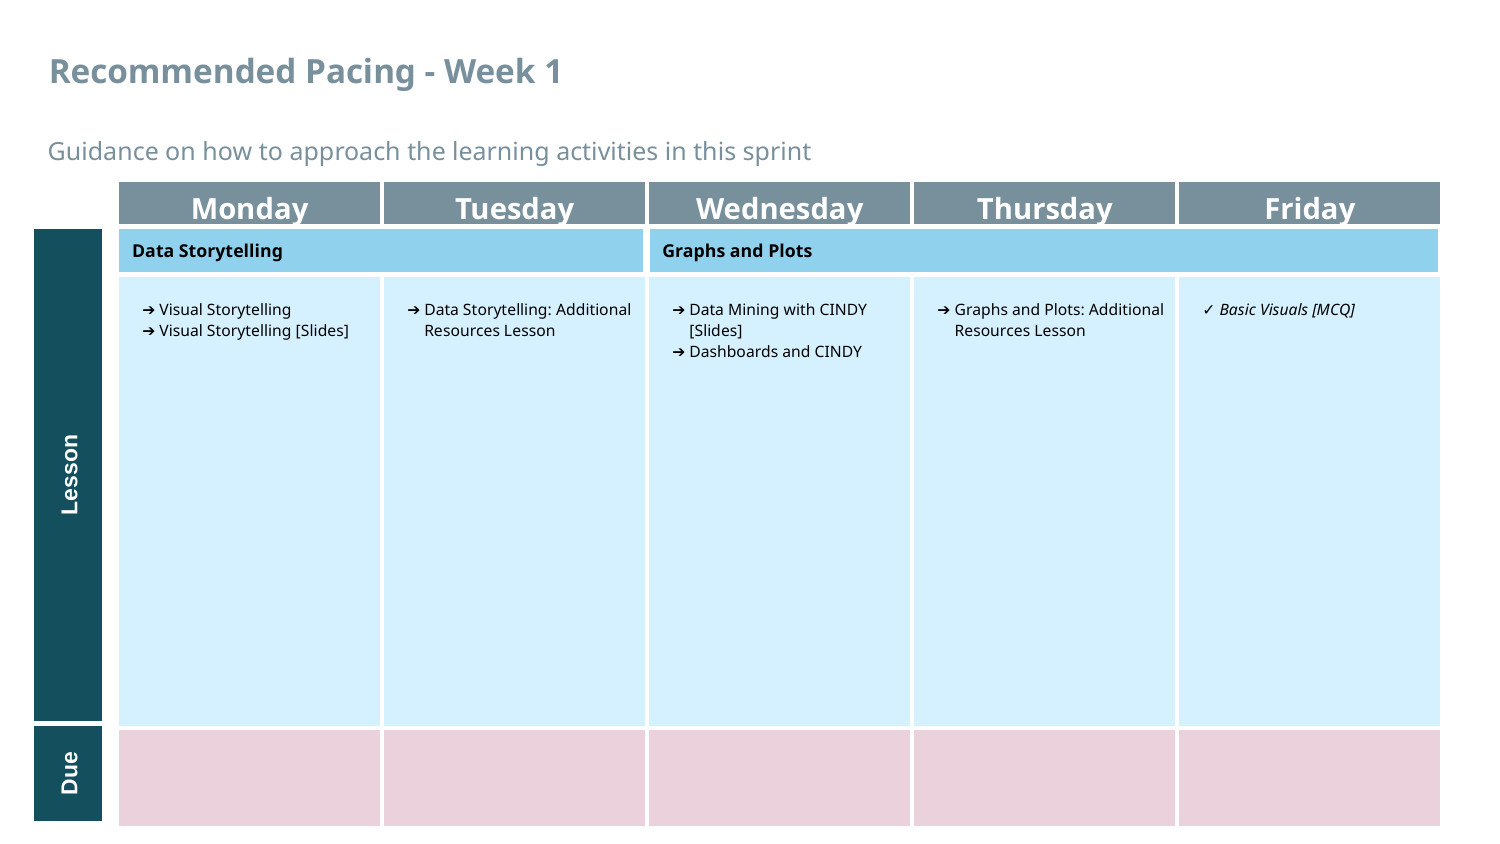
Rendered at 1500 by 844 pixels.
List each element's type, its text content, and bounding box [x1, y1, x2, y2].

table_header Monday [119, 182, 380, 226]
table_cell [1179, 730, 1440, 826]
table_cell Basic Visuals [MCQ] [1179, 275, 1440, 726]
table_cell Orientation Visual Storytelling Visual Storytelling [Slides] [119, 275, 380, 726]
table_cell [914, 730, 1175, 826]
text_box Graphs and Plots [647, 226, 1441, 275]
table_cell Data Storytelling: Additional Resources Lesson [384, 275, 645, 726]
table_header Wednesday [649, 182, 910, 226]
text_box Guidance on how to approach the learning activities in this sprint [37, 121, 1460, 180]
table_cell [119, 730, 380, 826]
table_header Tuesday [384, 182, 645, 226]
table_cell Data Mining with CINDY [Slides] Dashboards and CINDY [649, 275, 910, 726]
table_cell [384, 730, 645, 826]
text_box Due [31, 723, 105, 824]
table_cell [649, 730, 910, 826]
table_header Friday [1179, 182, 1440, 226]
table_header Thursday [914, 182, 1175, 226]
text_box Recommended Pacing - Week 1 [36, 19, 1460, 121]
text_box Data Storytelling [117, 226, 646, 275]
table_cell Introduction to ANALYSE Graphs and Plots: Additional Resources Lesson [914, 275, 1175, 726]
text_box Lesson [31, 226, 105, 723]
